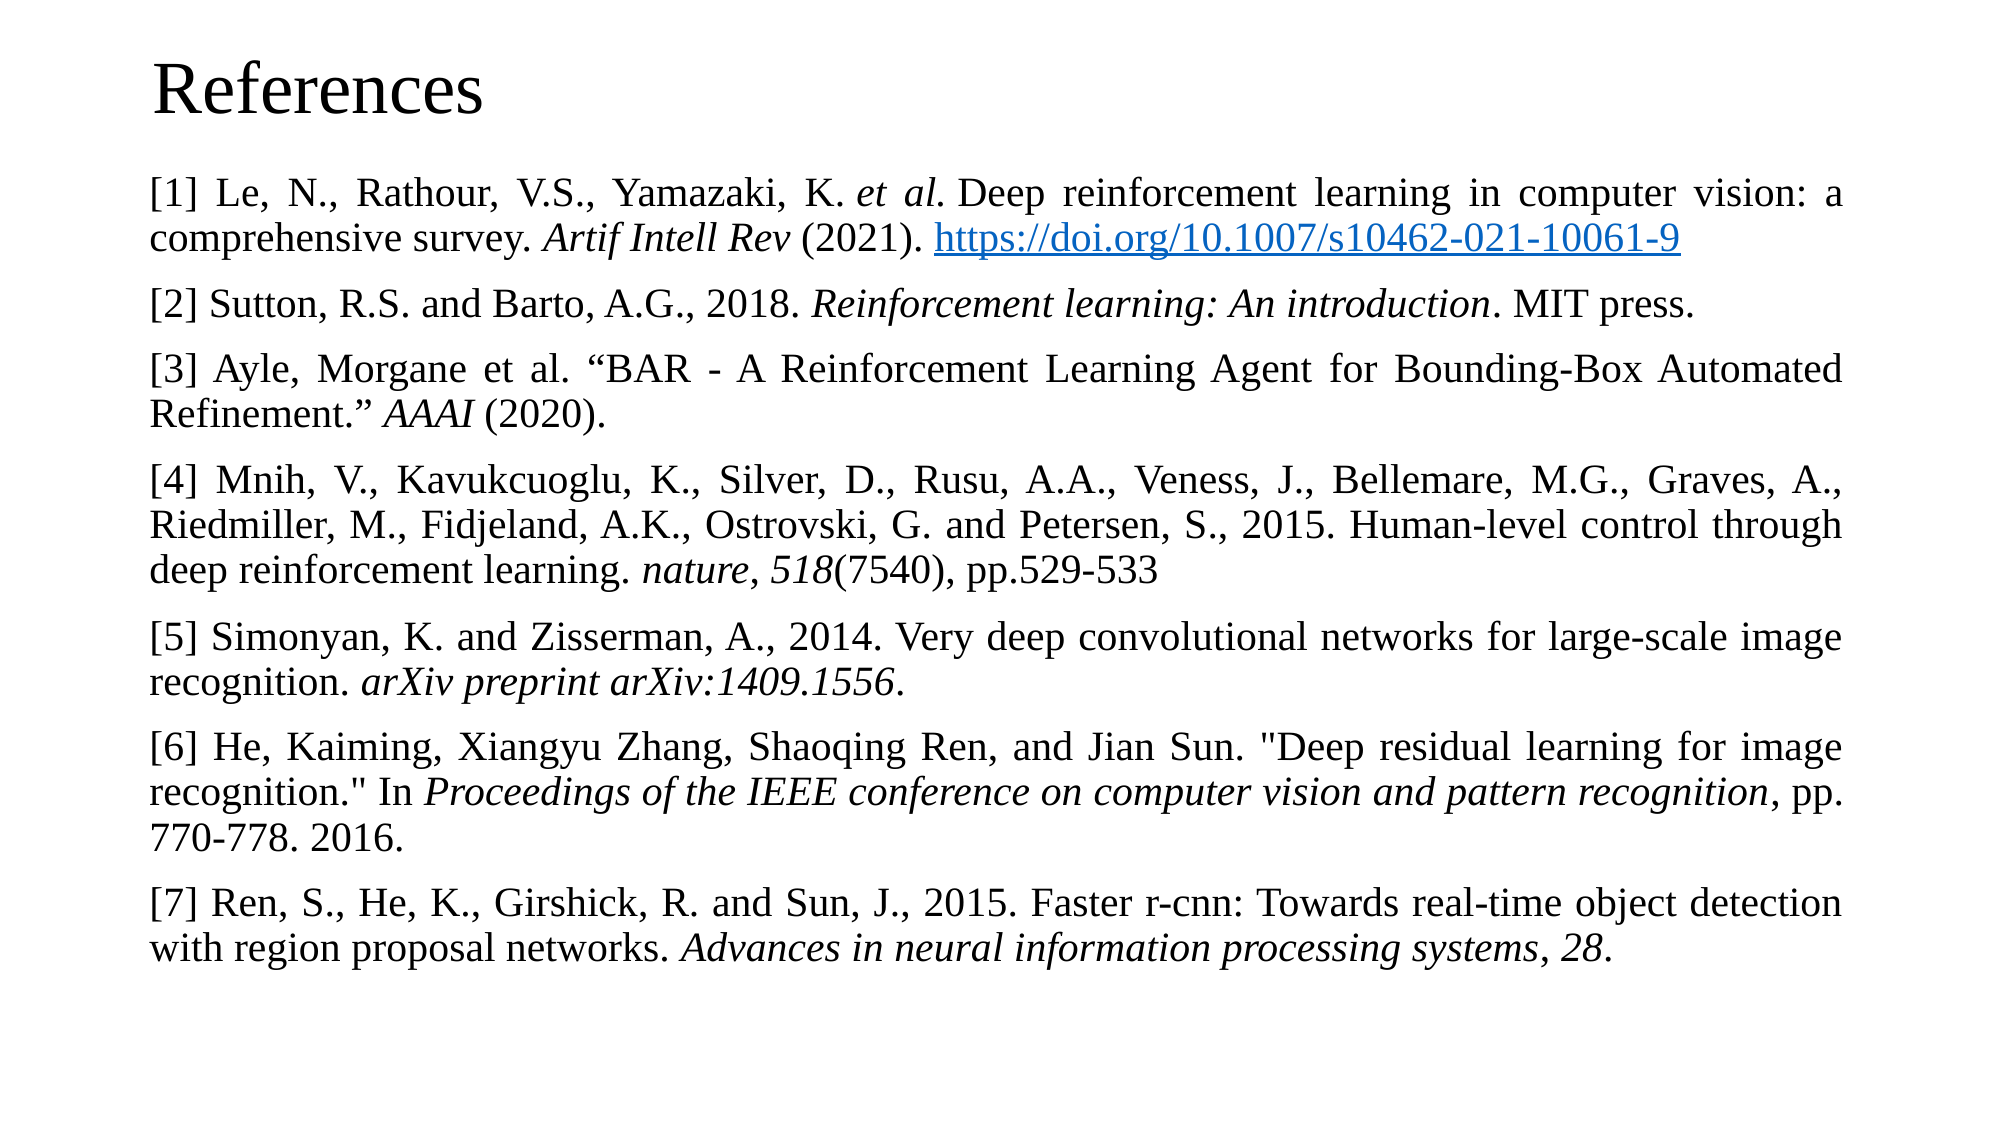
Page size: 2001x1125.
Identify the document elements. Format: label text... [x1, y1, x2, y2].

list [1] Le, N., Rathour, V.S., Yamazaki, K. et al. Deep reinforcement learning in computer vision: a comprehensive survey. Artif Intell Rev (2021). https://doi.org/10.1007/s10462-021-10061-9 [2] Sutton, R.S. and Barto, A.G., 2018. Reinforcement learning: An introduction. MIT press. [3] Ayle, Morgane et al. “BAR - A Reinforcement Learning Agent for Bounding-Box Automated Refinement.” AAAI (2020). [4] Mnih, V., Kavukcuoglu, K., Silver, D., Rusu, A.A., Veness, J., Bellemare, M.G., Graves, A., Riedmiller, M., Fidjeland, A.K., Ostrovski, G. and Petersen, S., 2015. Human-level control through deep reinforcement learning. nature, 518(7540), pp.529-533 [5] Simonyan, K. and Zisserman, A., 2014. Very deep convolutional networks for large-scale image recognition. arXiv preprint arXiv:1409.1556. [6] He, Kaiming, Xiangyu Zhang, Shaoqing Ren, and Jian Sun. "Deep residual learning for image recognition." In Proceedings of the IEEE conference on computer vision and pattern recognition, pp. 770-778. 2016. [7] Ren, S., He, K., Girshick, R. and Sun, J., 2015. Faster r-cnn: Towards real-time object detection with region proposal networks. Advances in neural information processing systems, 28. [134, 162, 1860, 1050]
title References [137, 37, 1863, 141]
